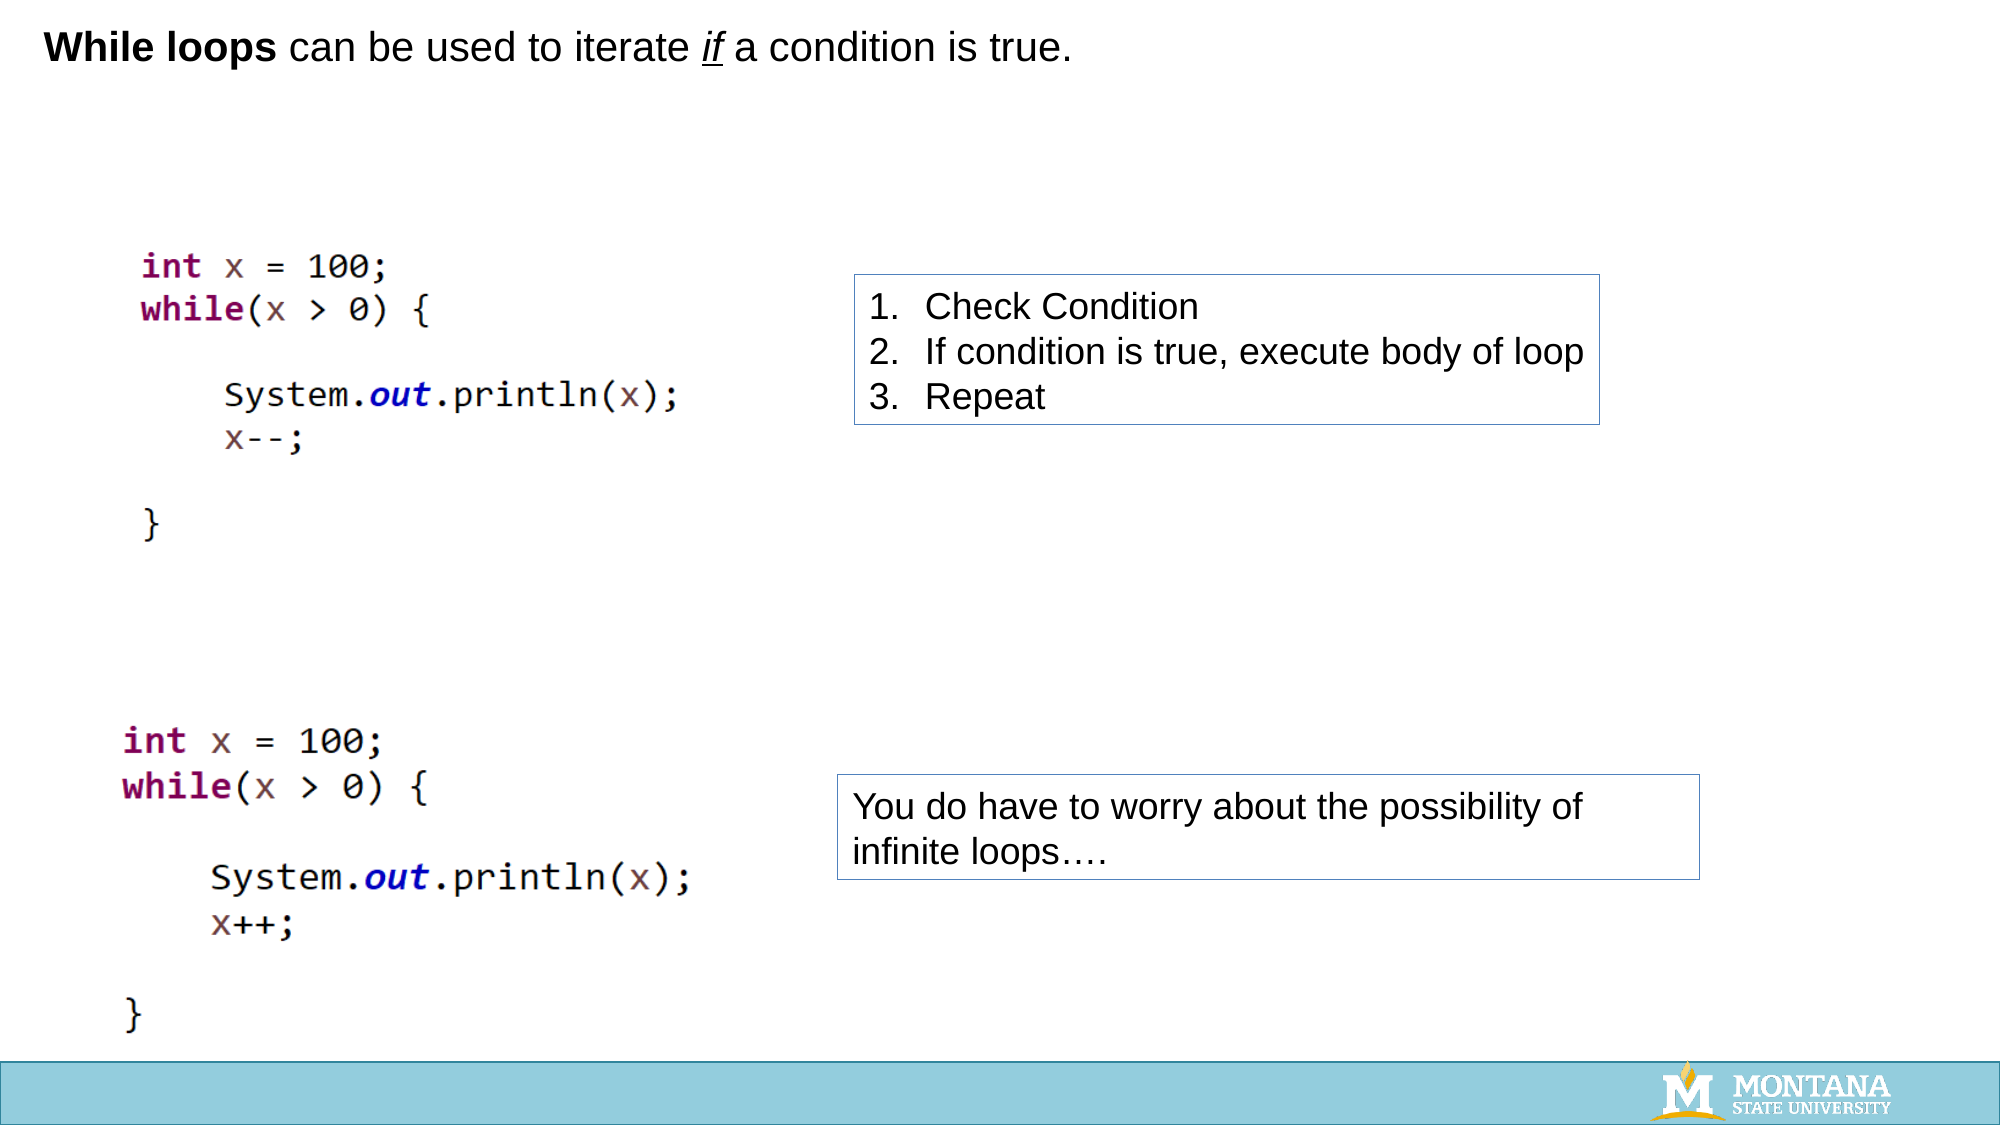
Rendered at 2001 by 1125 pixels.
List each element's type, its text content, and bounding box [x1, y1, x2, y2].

picture [89, 699, 751, 1048]
text_box While loops can be used to iterate if a condition is true. [28, 12, 1088, 128]
text_box You do have to worry about the possibility of infinite loops…. [837, 774, 1700, 880]
text_box Check Condition If condition is true, execute body of loop Repeat [854, 274, 1600, 425]
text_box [0, 1060, 1647, 1125]
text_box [1892, 1060, 2000, 1125]
picture [1649, 1060, 1892, 1122]
picture [99, 236, 751, 566]
